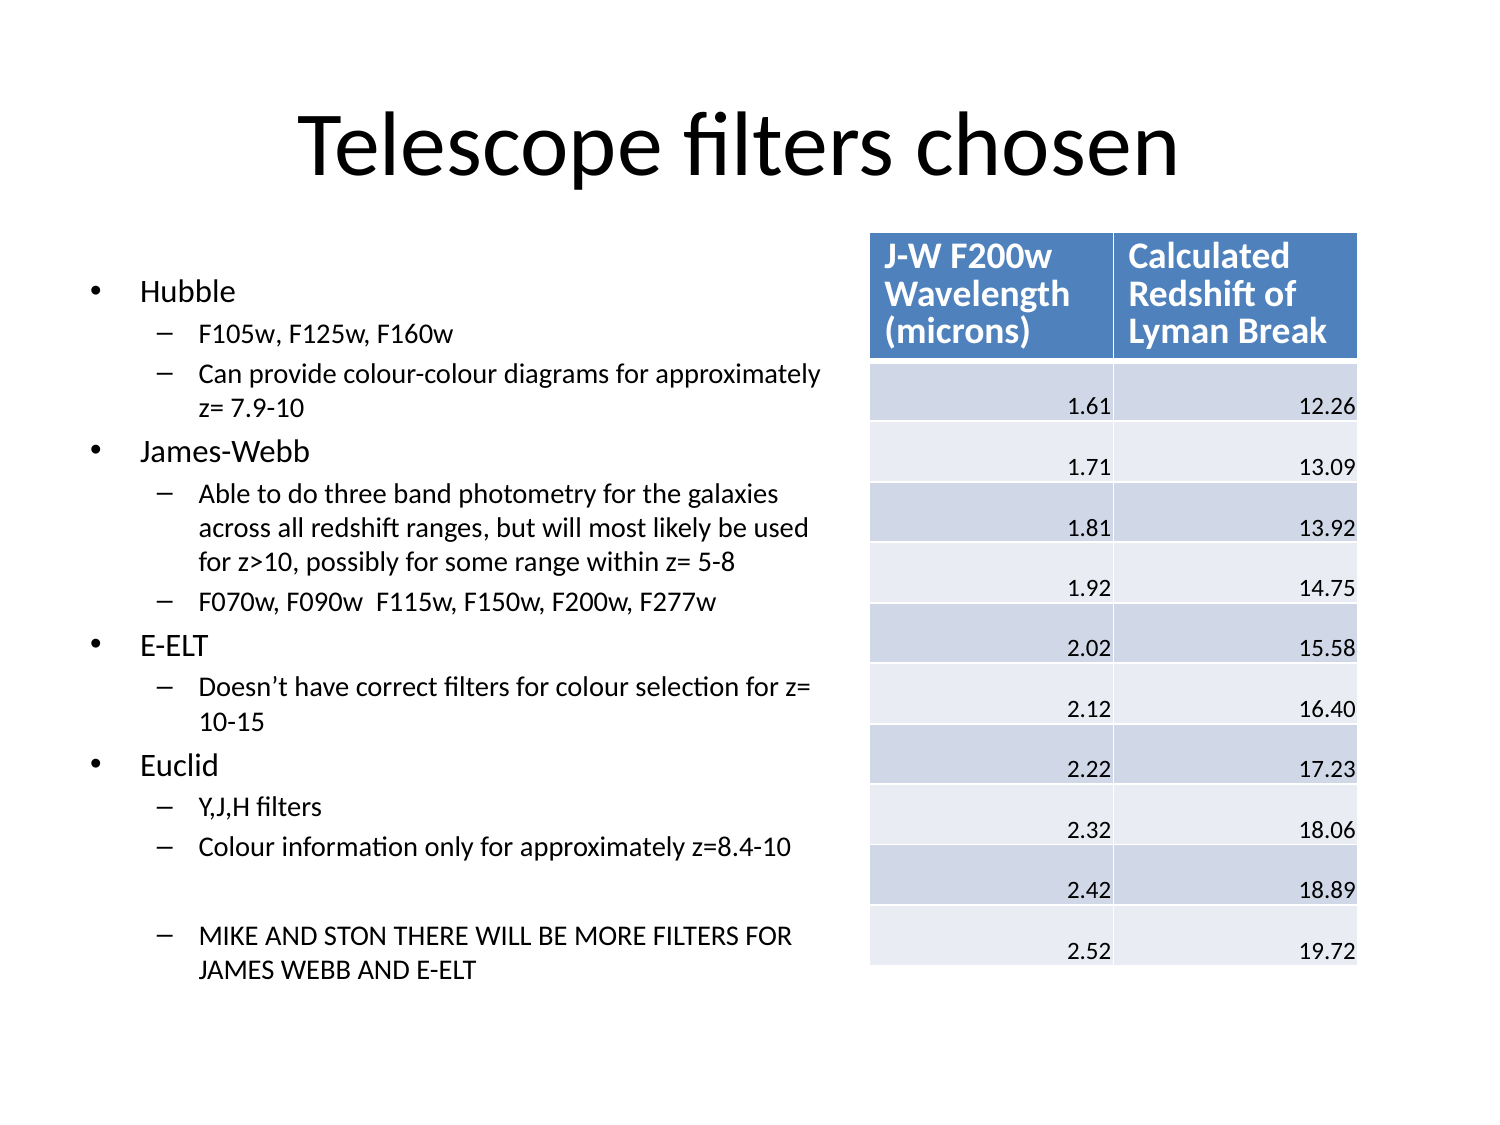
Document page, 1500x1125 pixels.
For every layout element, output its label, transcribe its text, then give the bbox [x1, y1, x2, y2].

table_cell 2.42 [870, 845, 1113, 904]
table_cell 2.22 [870, 725, 1113, 783]
table_header Calculated Redshift of Lyman Break [1114, 233, 1357, 358]
table_cell 19.72 [1114, 906, 1357, 965]
table_cell 18.06 [1114, 785, 1357, 844]
table_cell 18.89 [1114, 845, 1357, 904]
title Telescope filters chosen [75, 45, 1425, 233]
list Hubble F105w, F125w, F160w Can provide colour-colour diagrams for approximately z= 7.9-10 James-Webb Able to do three band photometry for the galaxies across all redshift ranges, but will most likely be used for z>10, possibly for some range within z= 5-8 F070w, F090w F115w, F150w, F200w, F277w E-ELT Doesn’t have correct filters for colour selection for z= 10-15 Euclid Y,J,H filters Colour information only for approximately z=8.4-10 MIKE AND STON THERE WILL BE MORE FILTERS FOR JAMES WEBB AND E-ELT [75, 262, 857, 1005]
table_cell 2.52 [870, 906, 1113, 965]
table_cell 1.61 [870, 364, 1113, 420]
table_cell 17.23 [1114, 725, 1357, 783]
table_cell 1.71 [870, 422, 1113, 481]
table_cell 13.09 [1114, 422, 1357, 481]
table_cell 16.40 [1114, 664, 1357, 723]
table_cell 2.12 [870, 664, 1113, 723]
table_cell 1.81 [870, 483, 1113, 541]
table_cell 15.58 [1114, 604, 1357, 662]
table_cell 13.92 [1114, 483, 1357, 541]
table_cell 1.92 [870, 543, 1113, 602]
table_header J-W F200w Wavelength (microns) [870, 233, 1113, 358]
table_cell 14.75 [1114, 543, 1357, 602]
table_cell 2.02 [870, 604, 1113, 662]
table_cell 2.32 [870, 785, 1113, 844]
table_cell 12.26 [1114, 364, 1357, 420]
